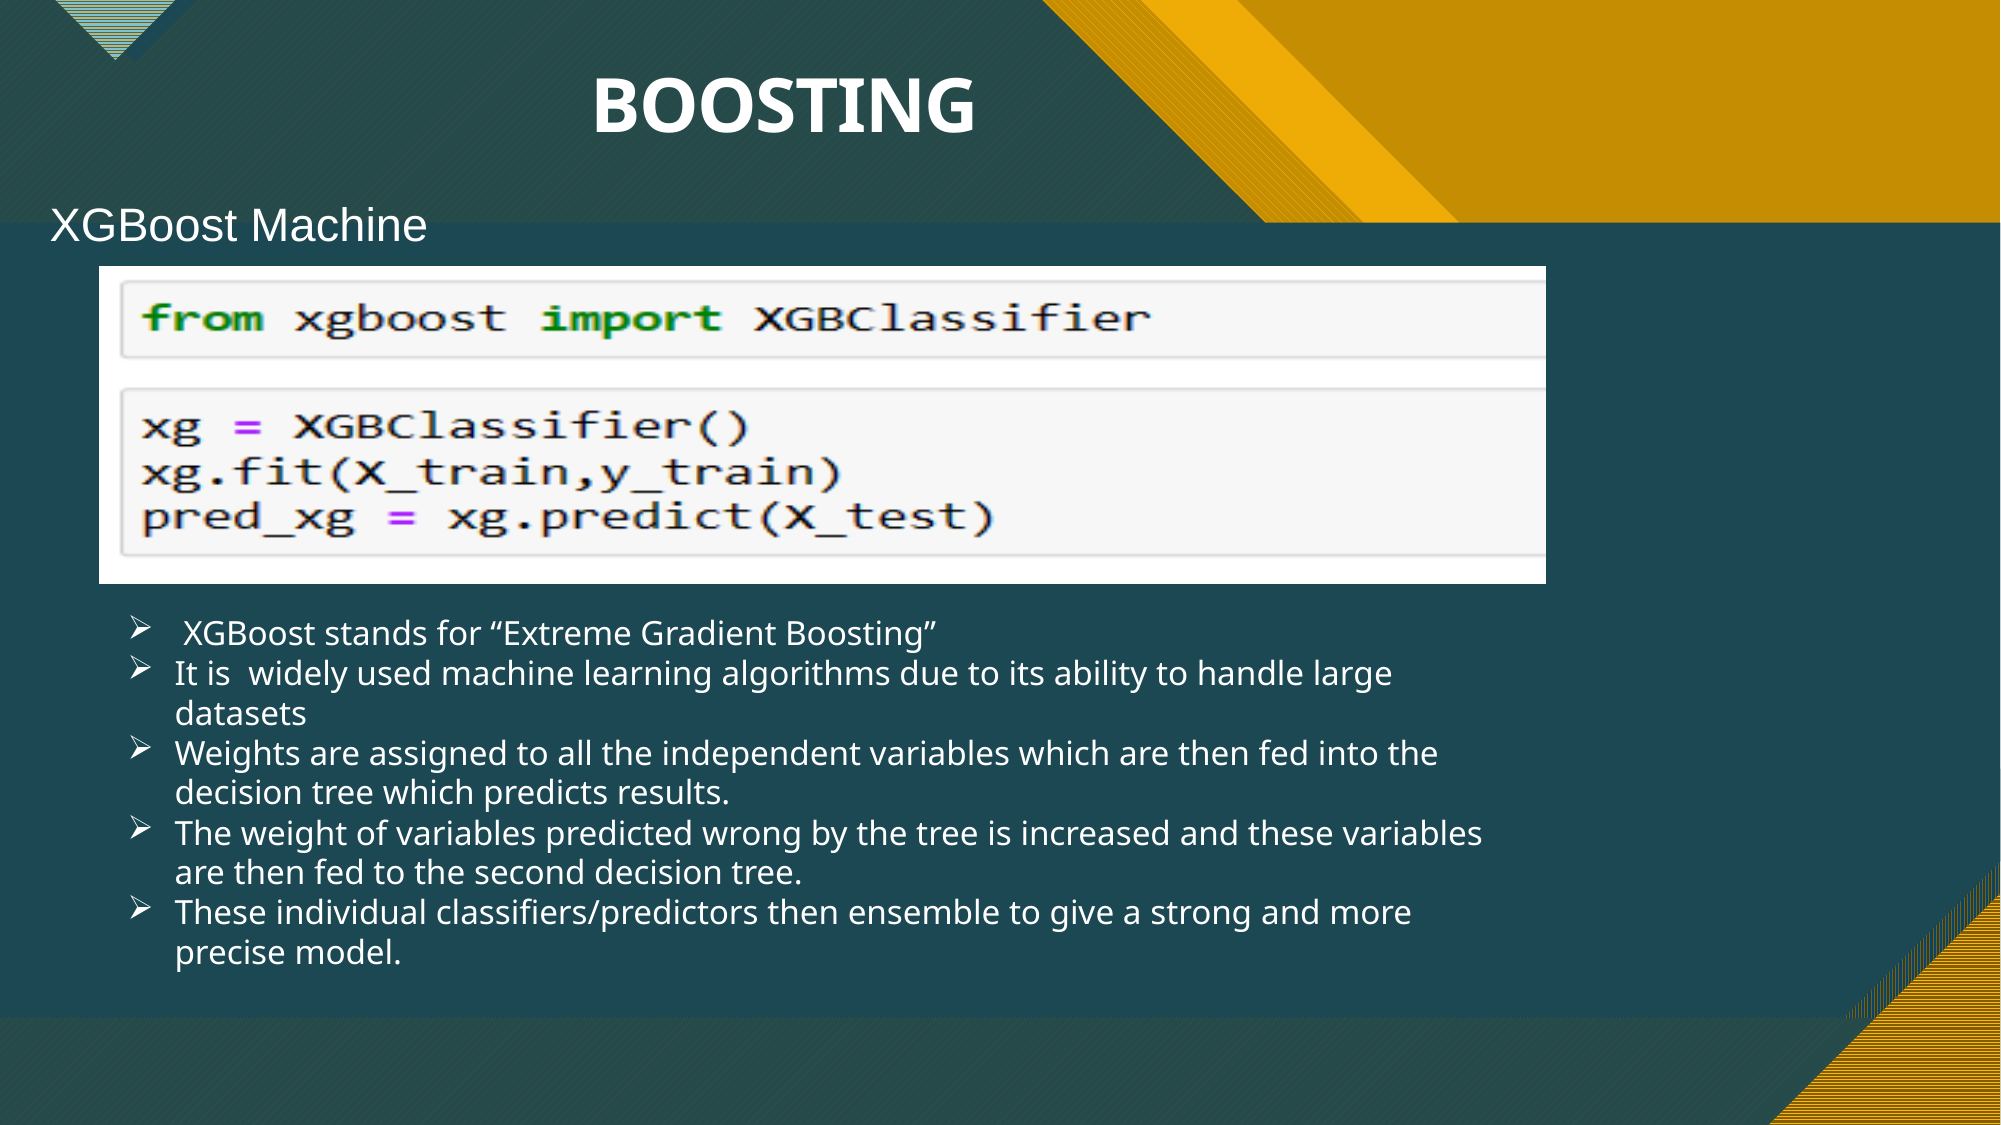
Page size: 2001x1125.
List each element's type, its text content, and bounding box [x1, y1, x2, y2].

list XGBoost Machine [34, 193, 965, 267]
picture [99, 266, 1546, 584]
title BOOSTING [575, 59, 1750, 177]
text_box XGBoost stands for “Extreme Gradient Boosting” It is widely used machine learning algorithms due to its ability to handle large datasets Weights are assigned to all the independent variables which are then fed into the decision tree which predicts results. The weight of variables predicted wrong by the tree is increased and these variables are then fed to the second decision tree. These individual classifiers/predictors then ensemble to give a strong and more precise model. [112, 604, 1546, 979]
